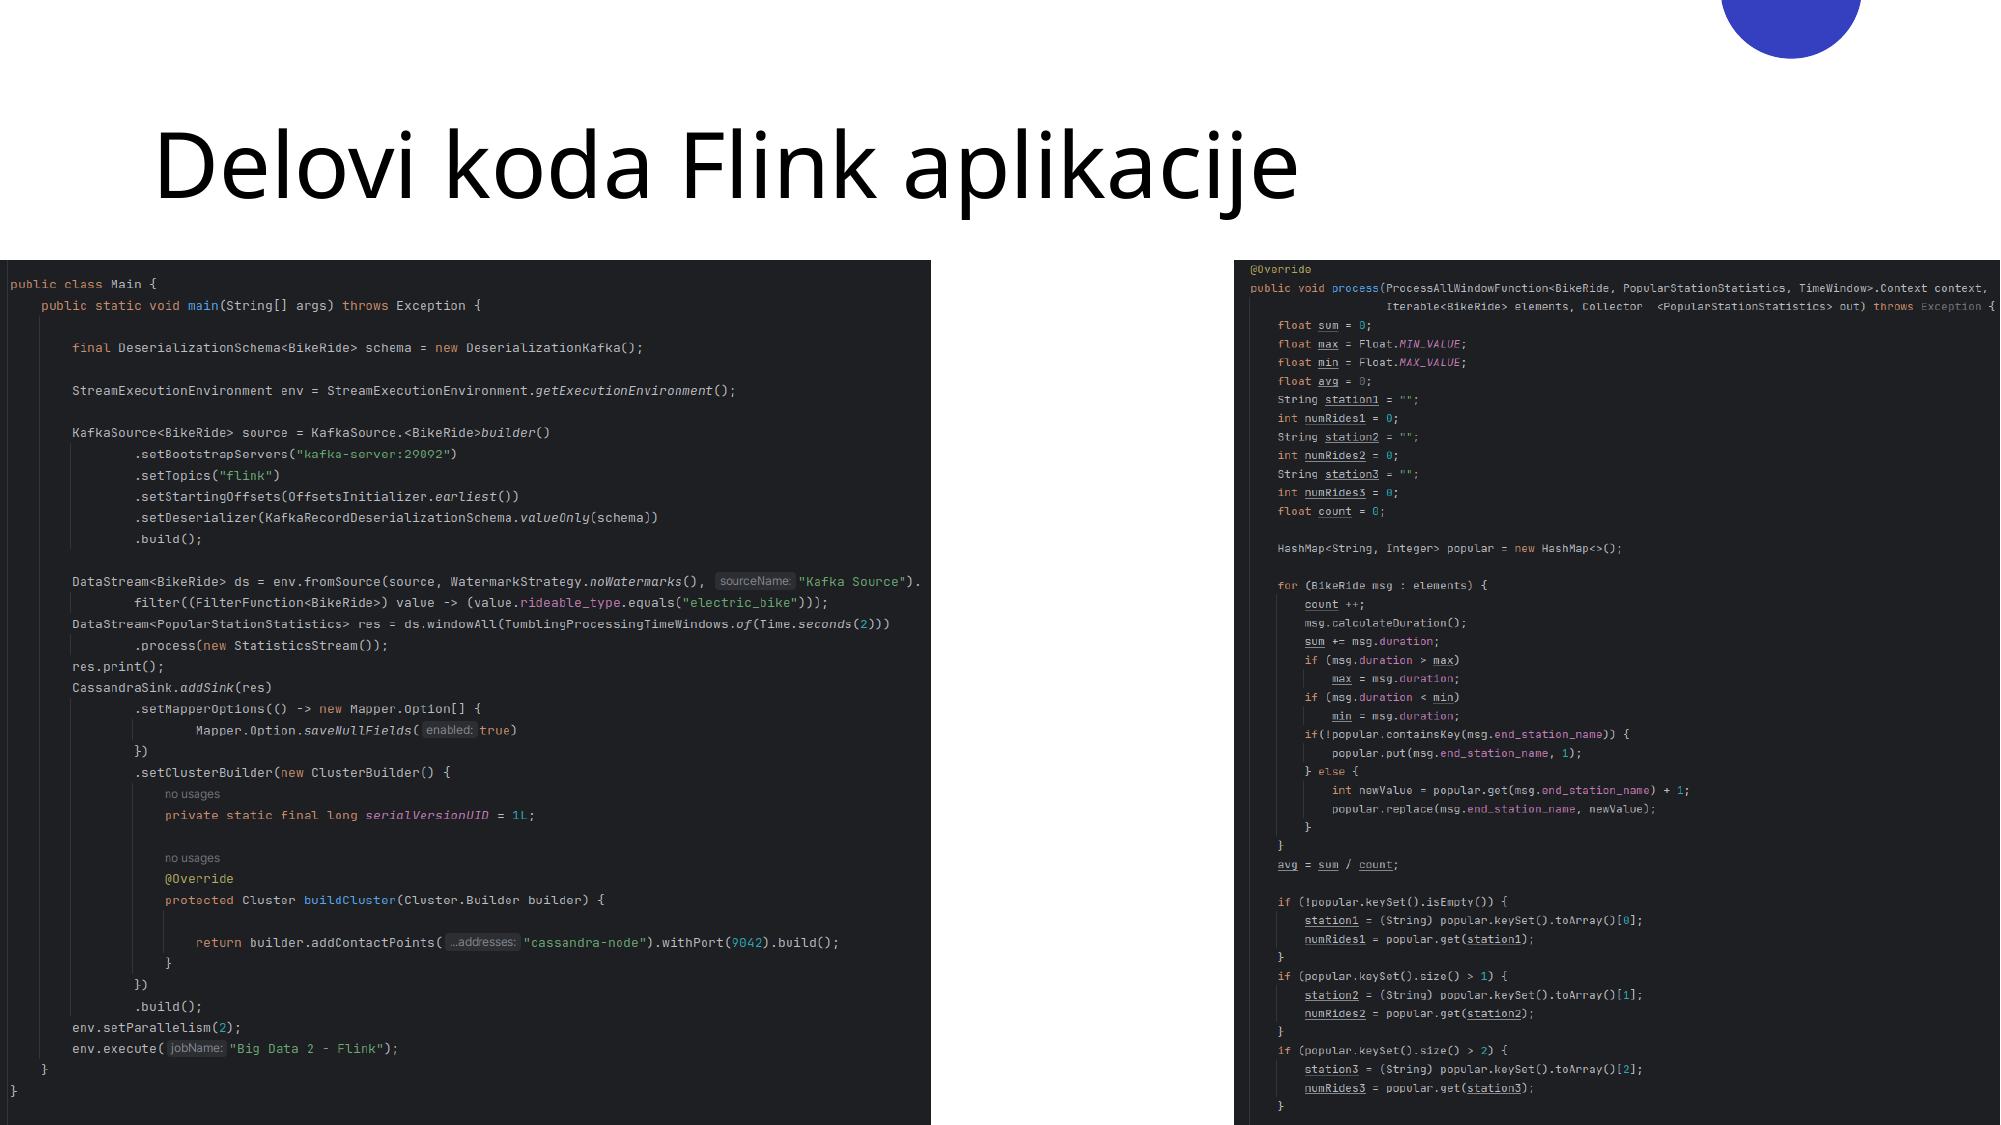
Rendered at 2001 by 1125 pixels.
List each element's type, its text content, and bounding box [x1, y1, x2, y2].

title Delovi koda Flink aplikacije [137, 59, 1863, 278]
picture [1234, 260, 2000, 1125]
picture [0, 260, 931, 1125]
